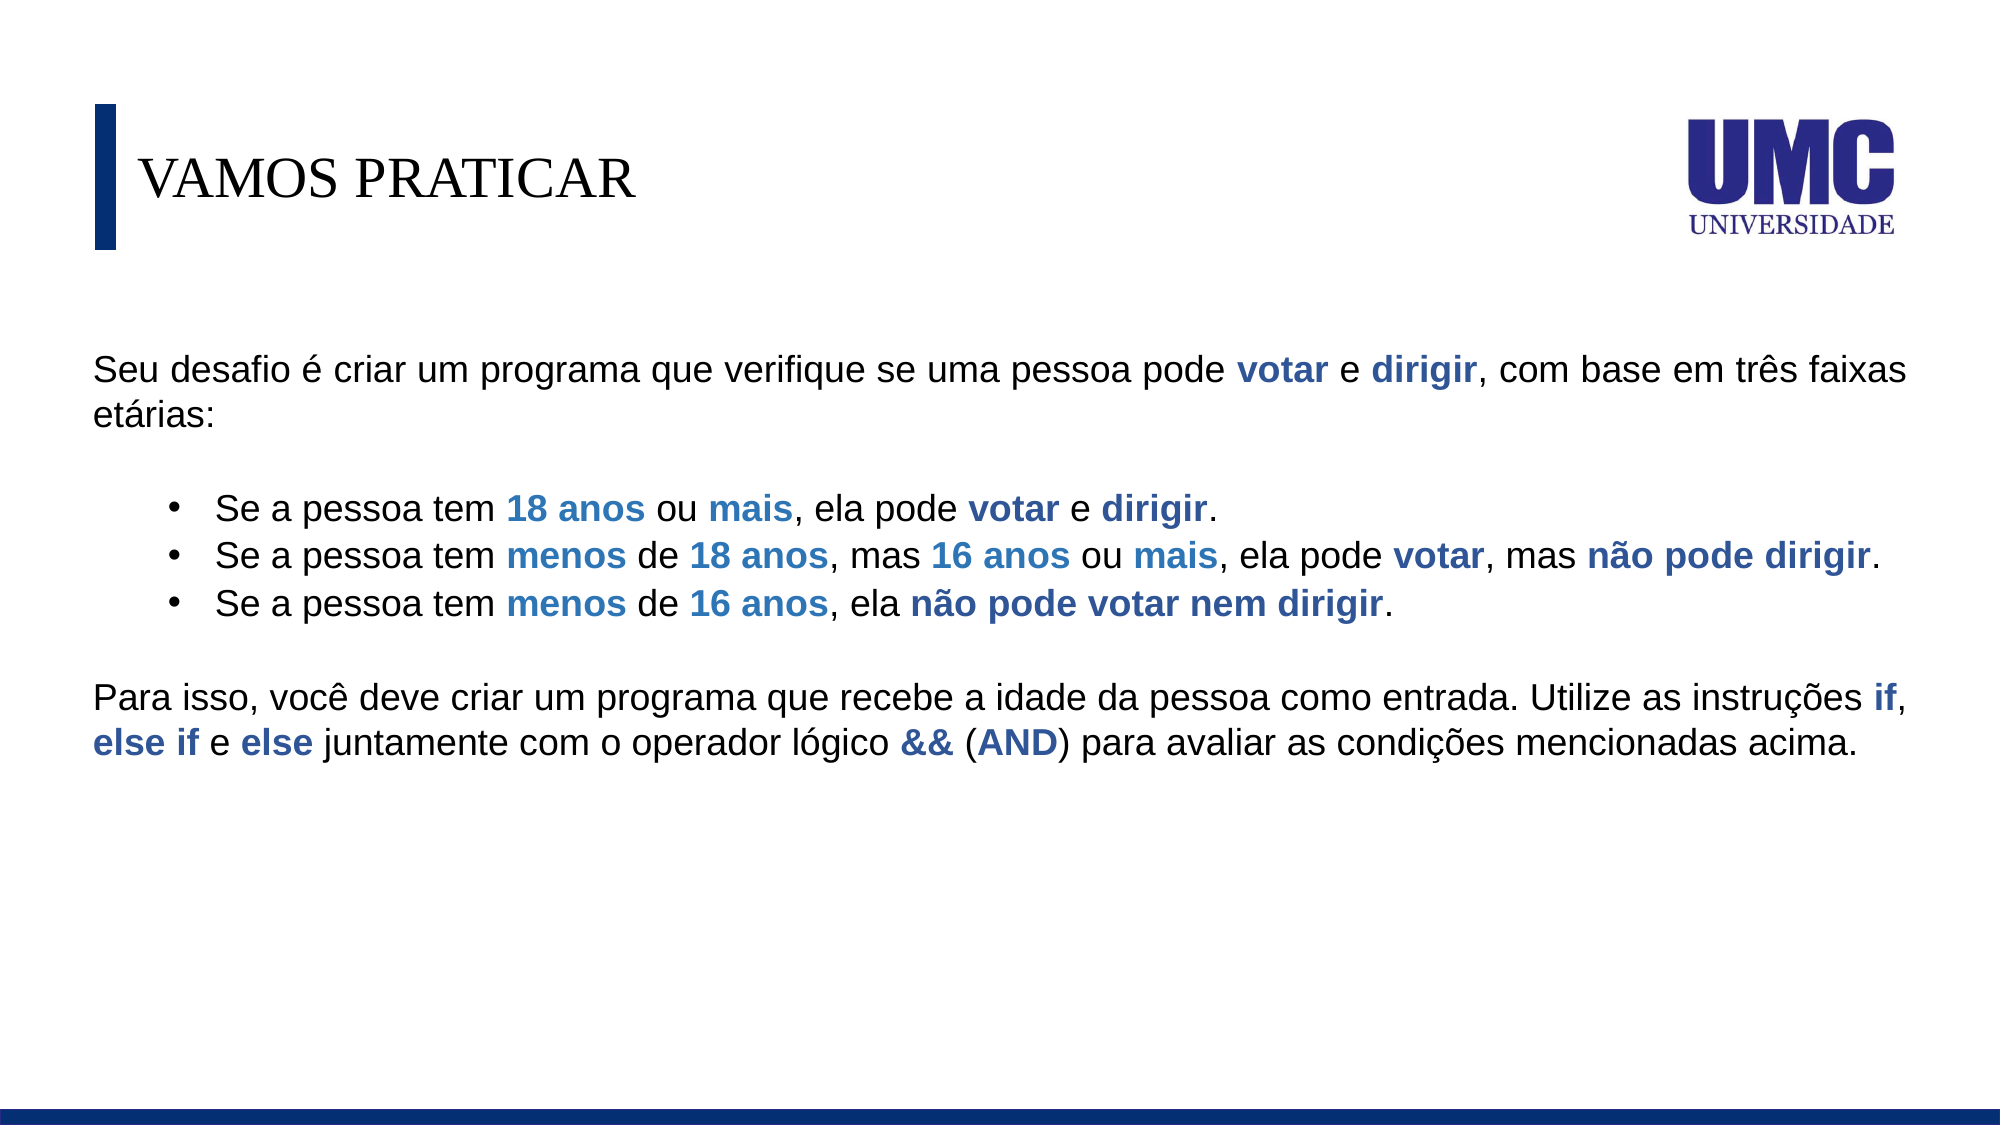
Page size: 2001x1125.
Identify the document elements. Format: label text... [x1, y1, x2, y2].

text_box Seu desafio é criar um programa que verifique se uma pessoa pode votar e dirigir, com base em três faixas etárias: Se a pessoa tem 18 anos ou mais, ela pode votar e dirigir. Se a pessoa tem menos de 18 anos, mas 16 anos ou mais, ela pode votar, mas não pode dirigir. Se a pessoa tem menos de 16 anos, ela não pode votar nem dirigir. Para isso, você deve criar um programa que recebe a idade da pessoa como entrada. Utilize as instruções if, else if e else juntamente com o operador lógico && (AND) para avaliar as condições mencionadas acima. [78, 337, 1922, 771]
picture [1686, 117, 1896, 237]
picture [95, 104, 116, 250]
title VAMOS PRATICAR [122, 140, 1667, 214]
picture [1, 1110, 1999, 1124]
